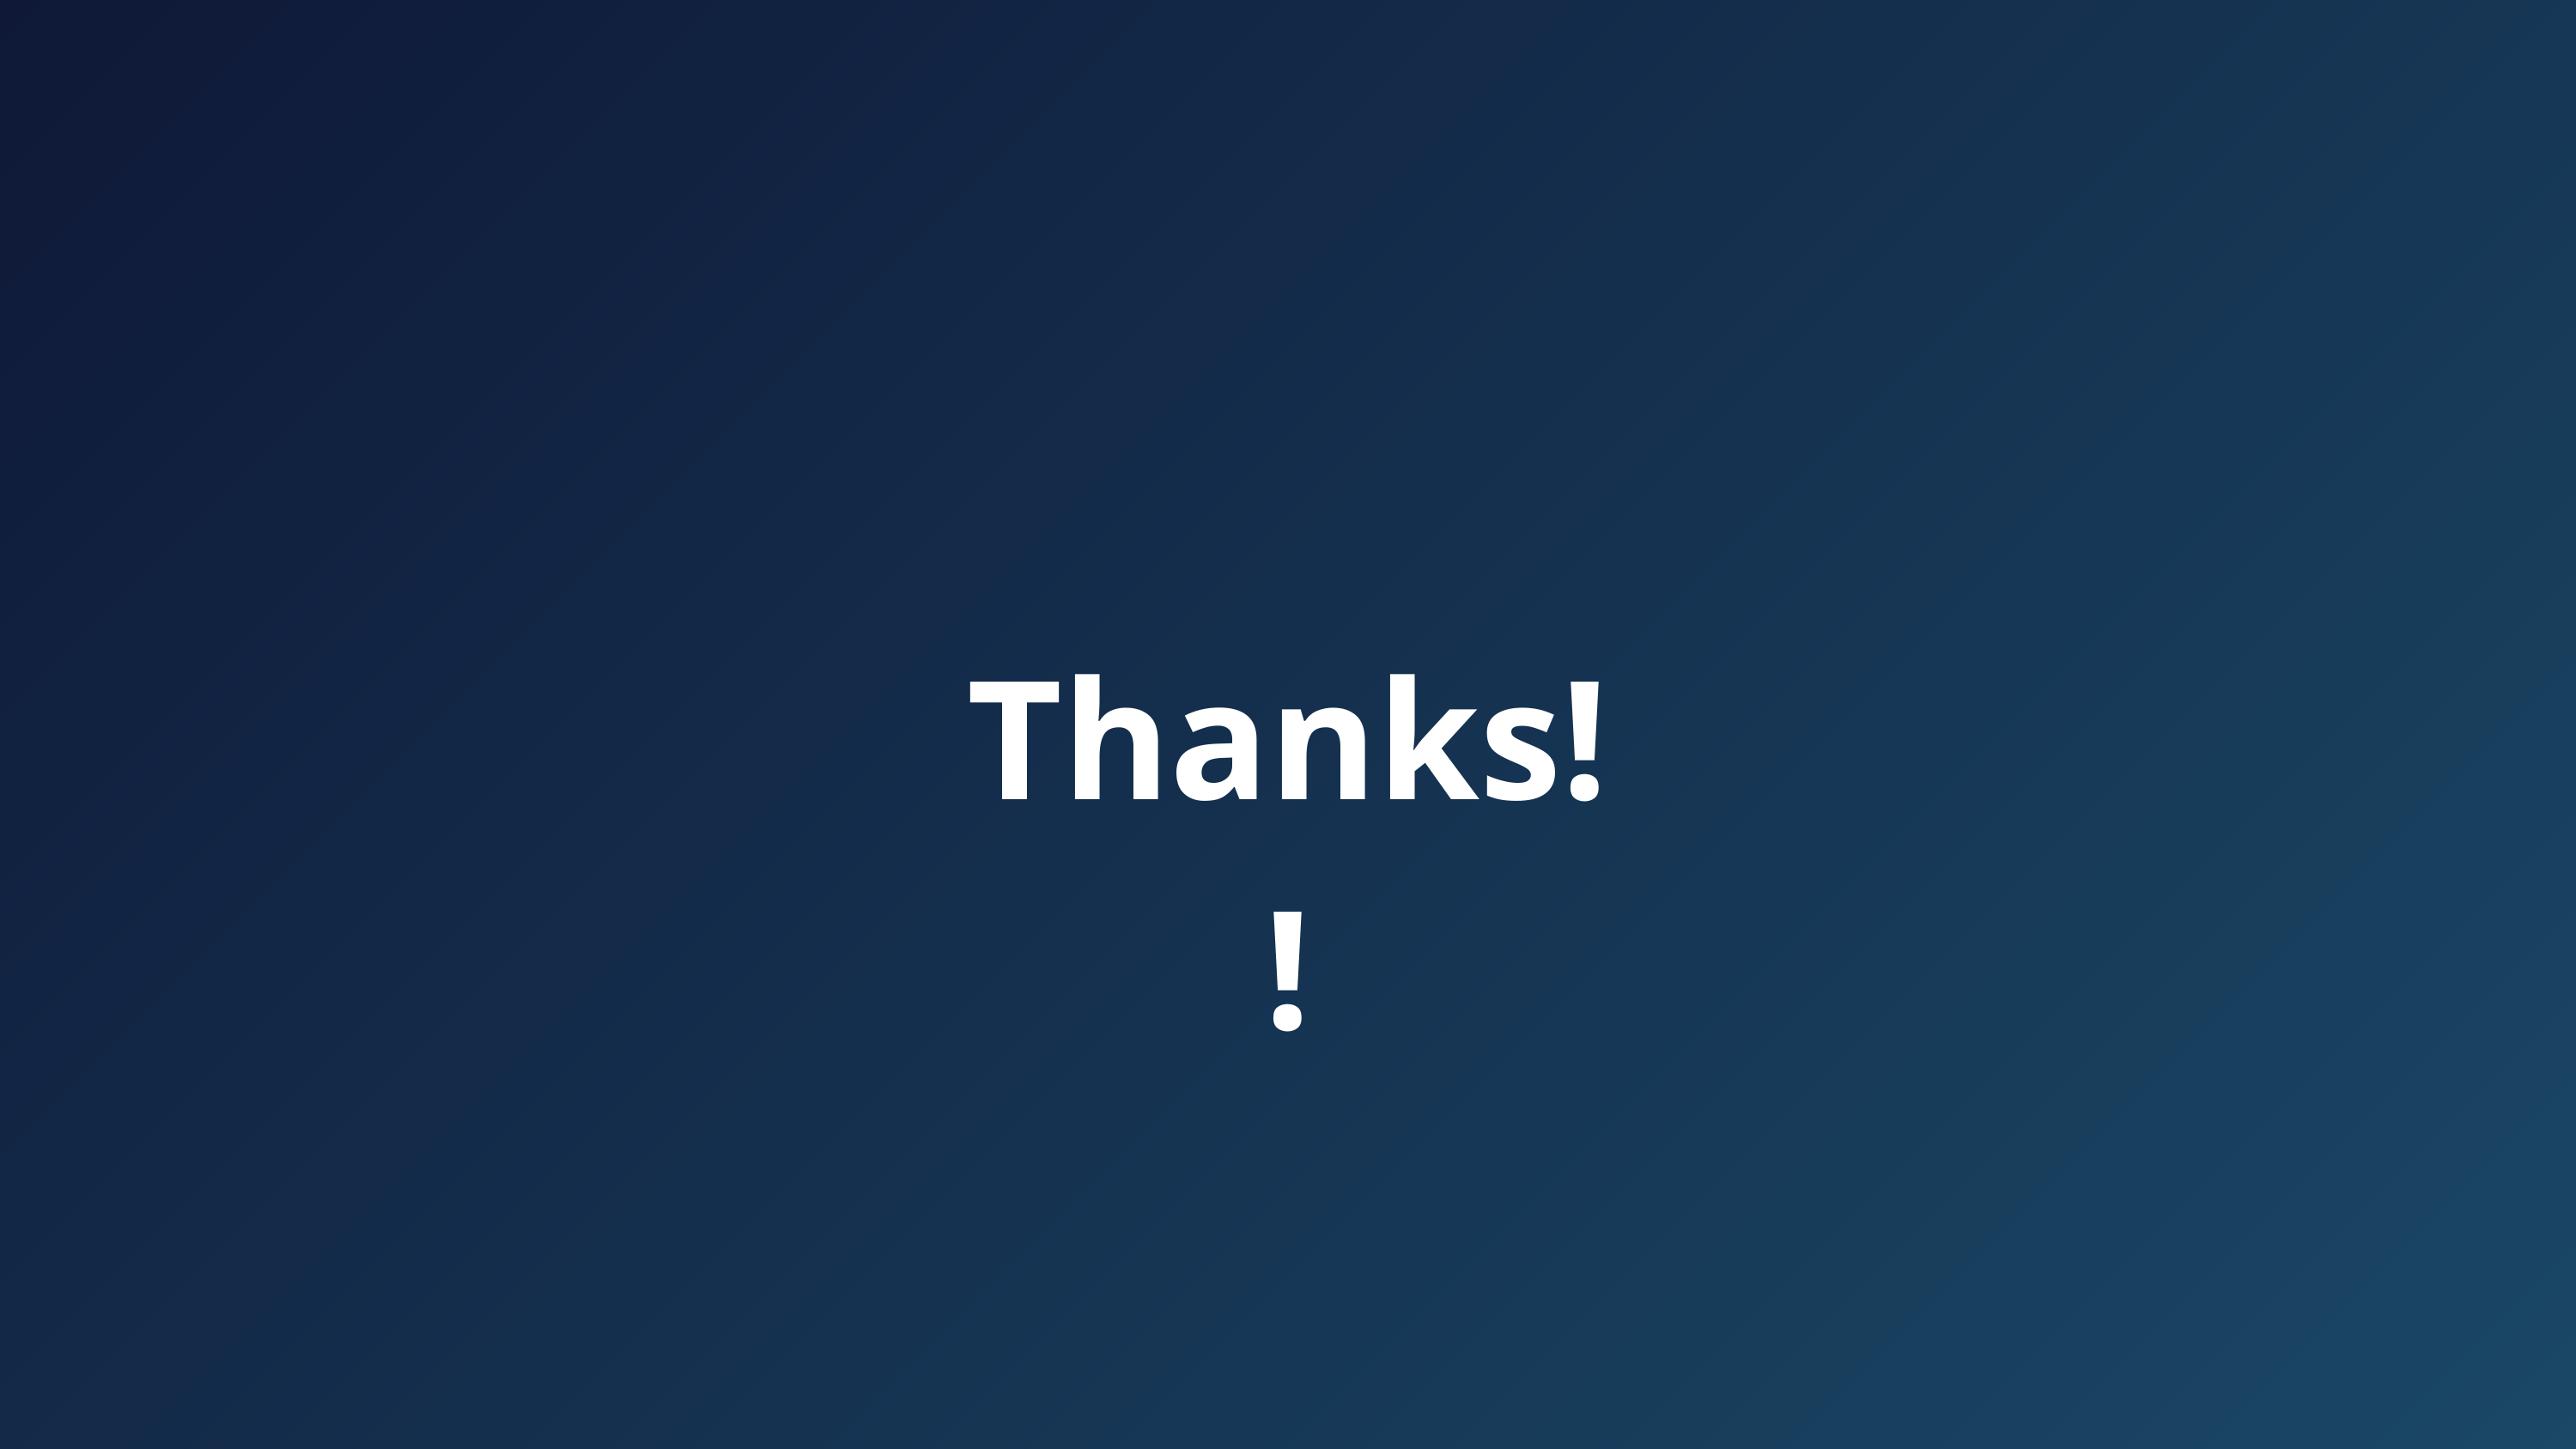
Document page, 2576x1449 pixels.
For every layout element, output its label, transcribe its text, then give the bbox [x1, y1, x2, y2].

text_box Thanks!! [951, 602, 1625, 1063]
